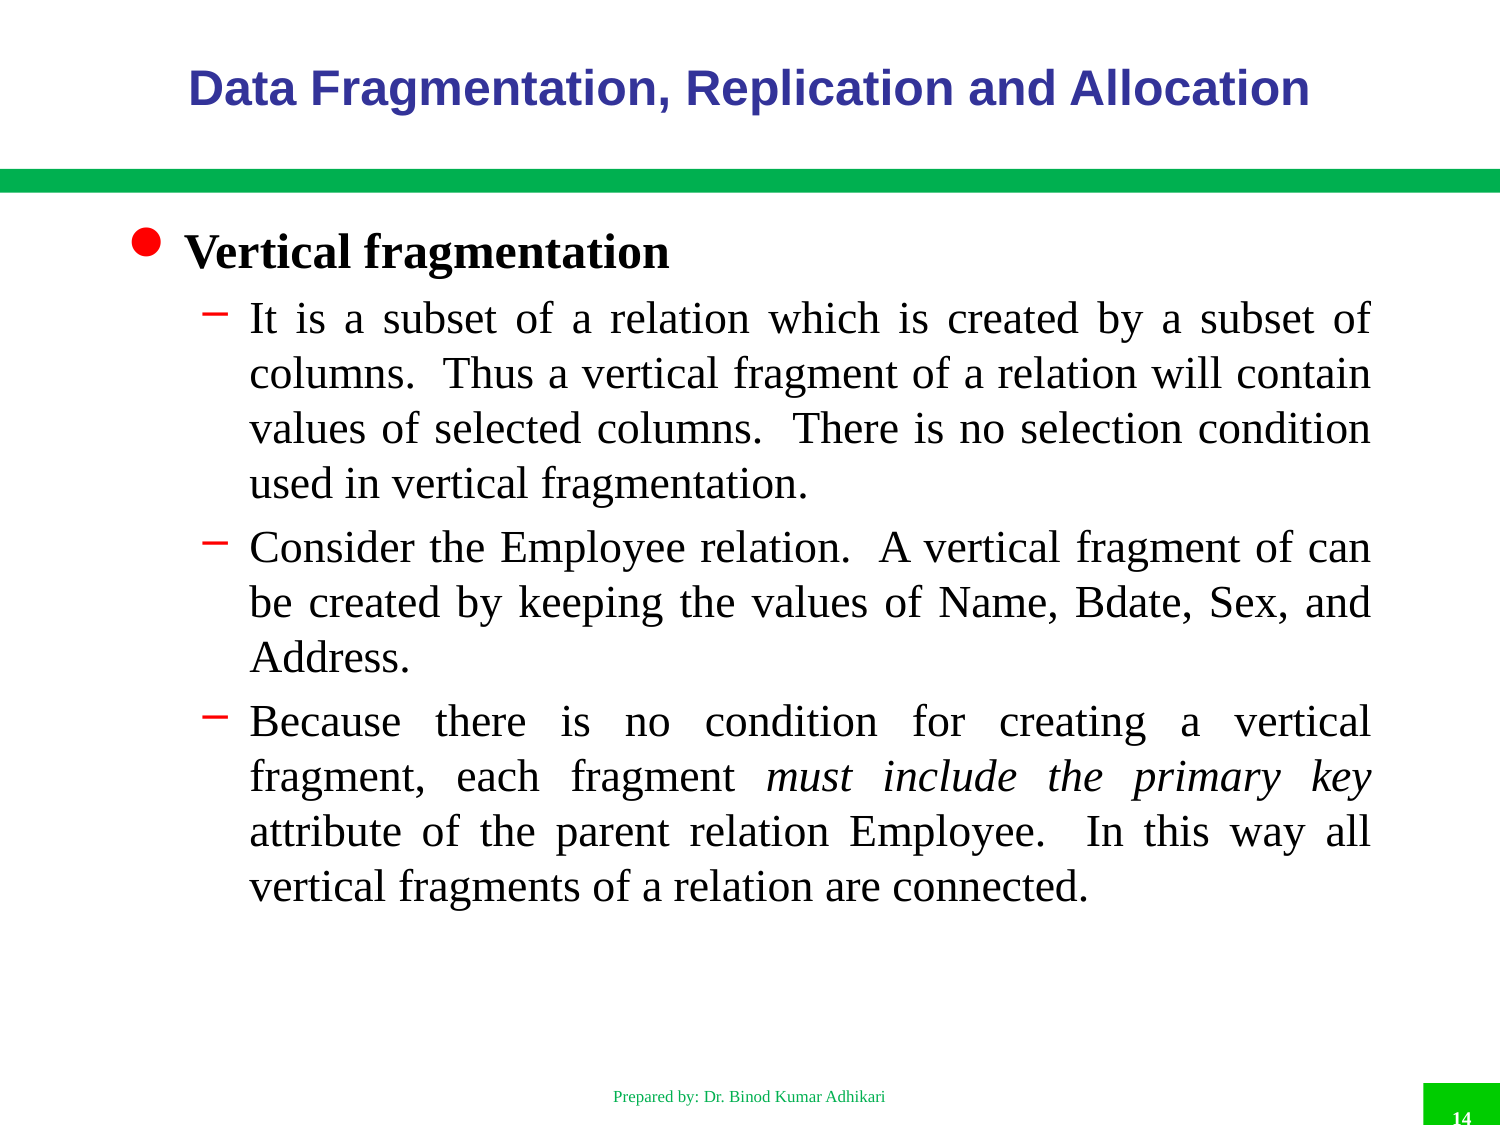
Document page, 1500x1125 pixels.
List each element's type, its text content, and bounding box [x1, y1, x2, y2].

slide_number 14 [1423, 1083, 1500, 1125]
list Vertical fragmentation It is a subset of a relation which is created by a subset of columns. Thus a vertical fragment of a relation will contain values of selected columns. There is no selection condition used in vertical fragmentation. Consider the Employee relation. A vertical fragment of can be created by keeping the values of Name, Bdate, Sex, and Address. Because there is no condition for creating a vertical fragment, each fragment must include the primary key attribute of the parent relation Employee. In this way all vertical fragments of a relation are connected. [112, 211, 1388, 953]
title Data Fragmentation, Replication and Allocation [112, 35, 1388, 135]
footer Prepared by: Dr. Binod Kumar Adhikari [465, 1046, 1034, 1122]
